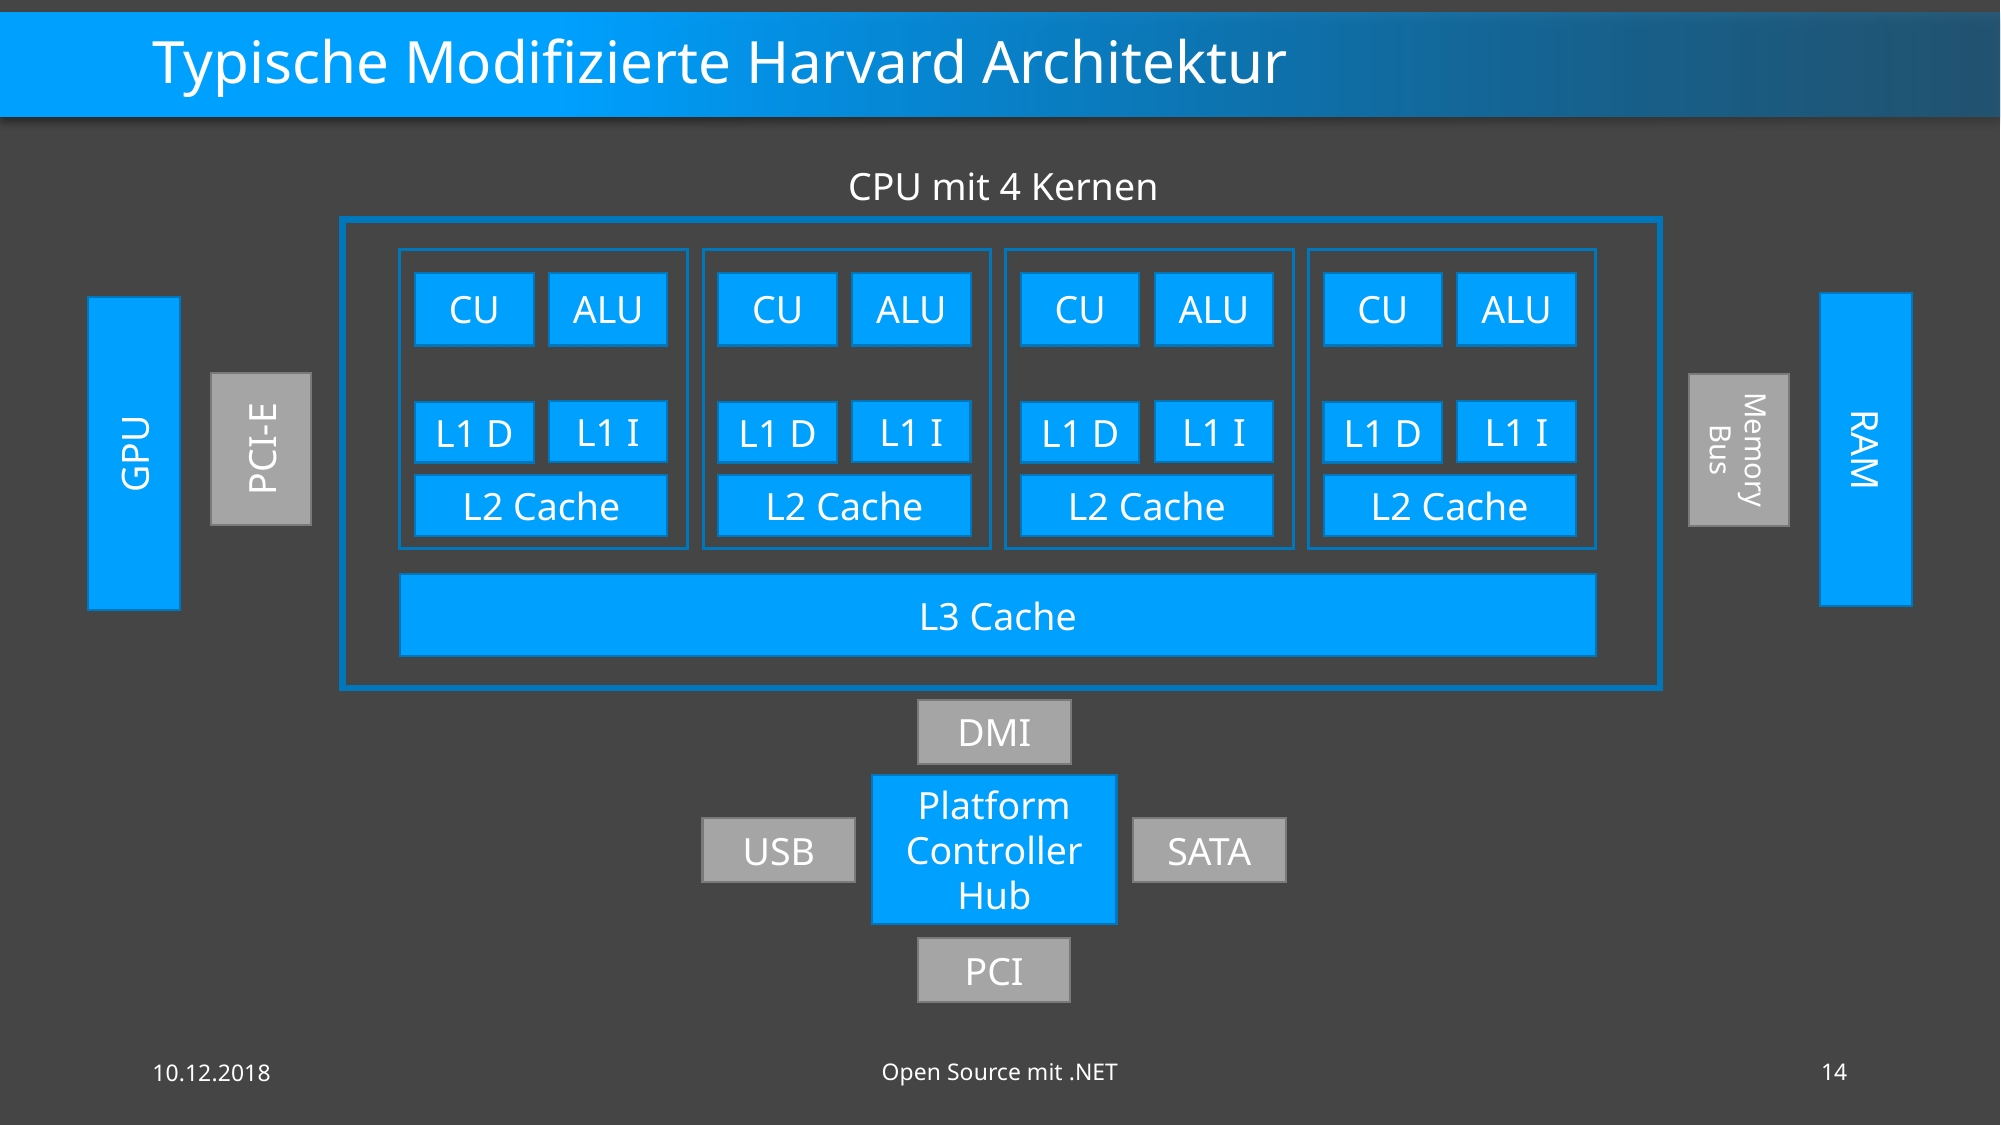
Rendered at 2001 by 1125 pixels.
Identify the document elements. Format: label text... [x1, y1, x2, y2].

text_box GPU [87, 296, 181, 611]
text_box Memory Bus [1688, 373, 1790, 527]
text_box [399, 249, 688, 549]
text_box [341, 219, 1661, 689]
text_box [1005, 249, 1294, 549]
slide_number 14 [1412, 1042, 1863, 1103]
text_box USB [701, 817, 856, 883]
text_box CPU mit 4 Kernen [833, 155, 1174, 216]
title Typische Modifizierte Harvard Architektur [137, 23, 1863, 107]
text_box Platform Controller Hub [871, 774, 1118, 925]
footer Open Source mit .NET [662, 1042, 1338, 1103]
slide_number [137, 1042, 588, 1103]
text_box PCI-E [210, 372, 312, 526]
text_box RAM [1819, 292, 1913, 607]
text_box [1308, 249, 1596, 549]
text_box PCI [917, 937, 1071, 1003]
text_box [703, 249, 991, 549]
text_box SATA [1132, 817, 1287, 883]
text_box DMI [917, 699, 1072, 765]
